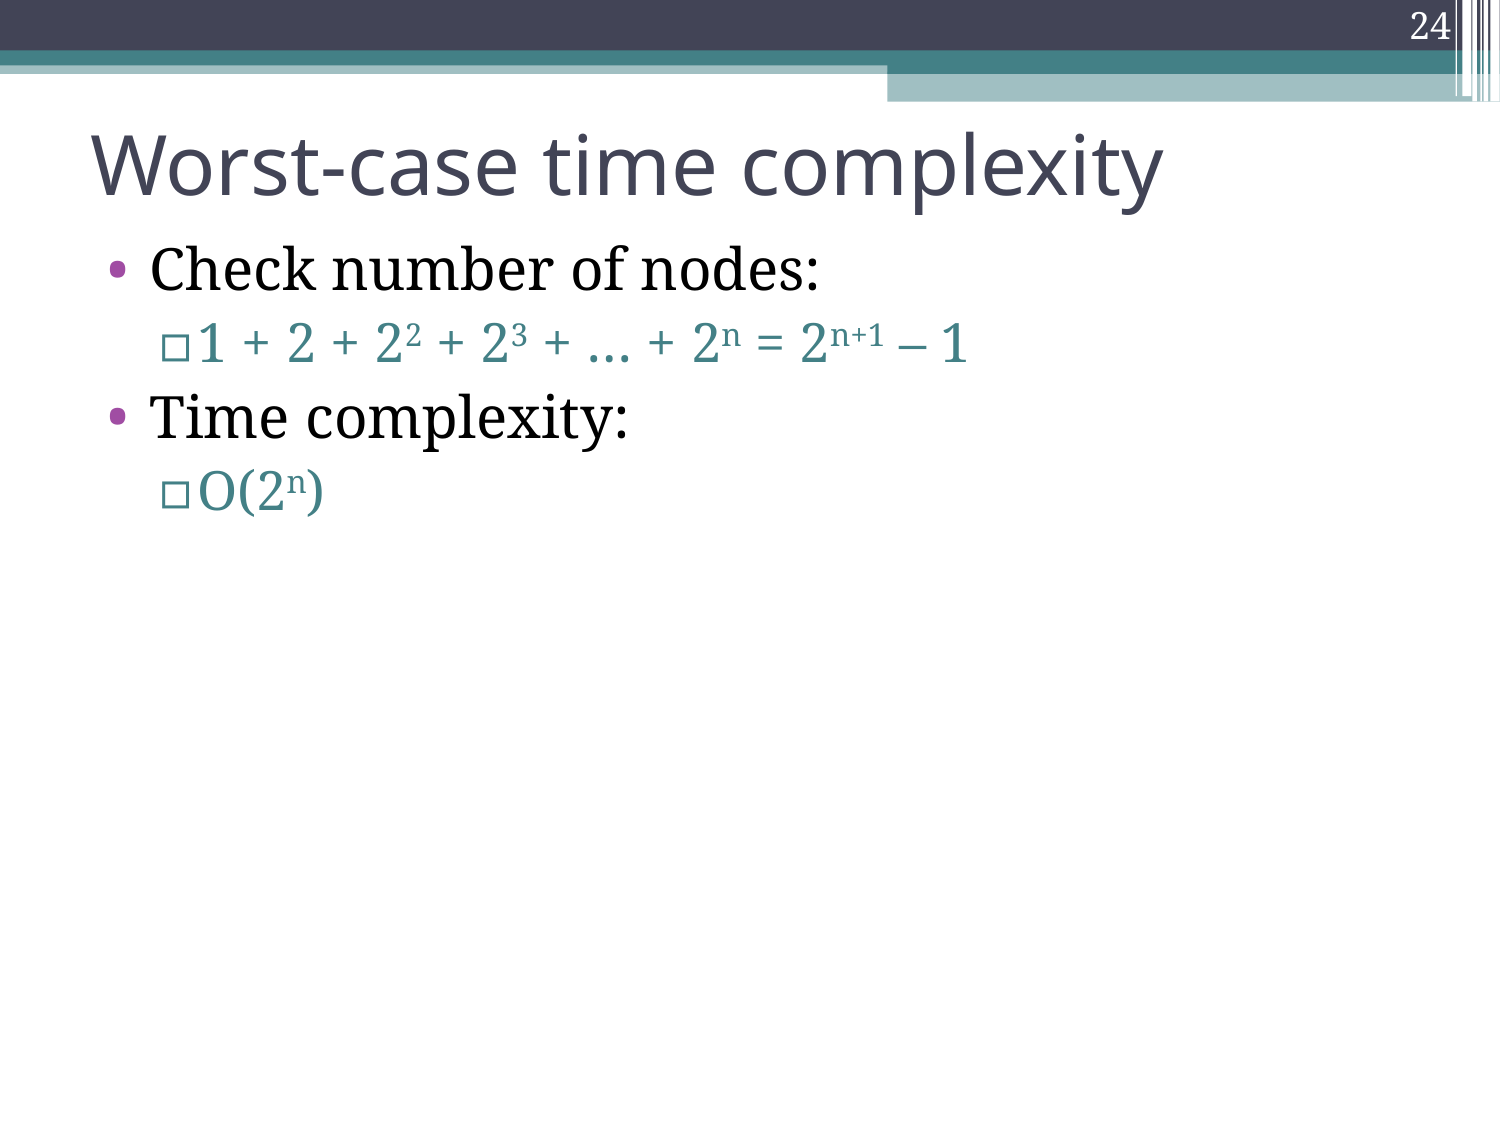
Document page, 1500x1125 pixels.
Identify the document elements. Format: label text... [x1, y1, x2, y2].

text_box 24 [1340, 0, 1466, 61]
text_box Worst-case time complexity [74, 75, 1425, 224]
text_box Check number of nodes: 1 + 2 + 22 + 23 + … + 2n = 2n+1 – 1 Time complexity: O(2n) [74, 224, 1425, 935]
